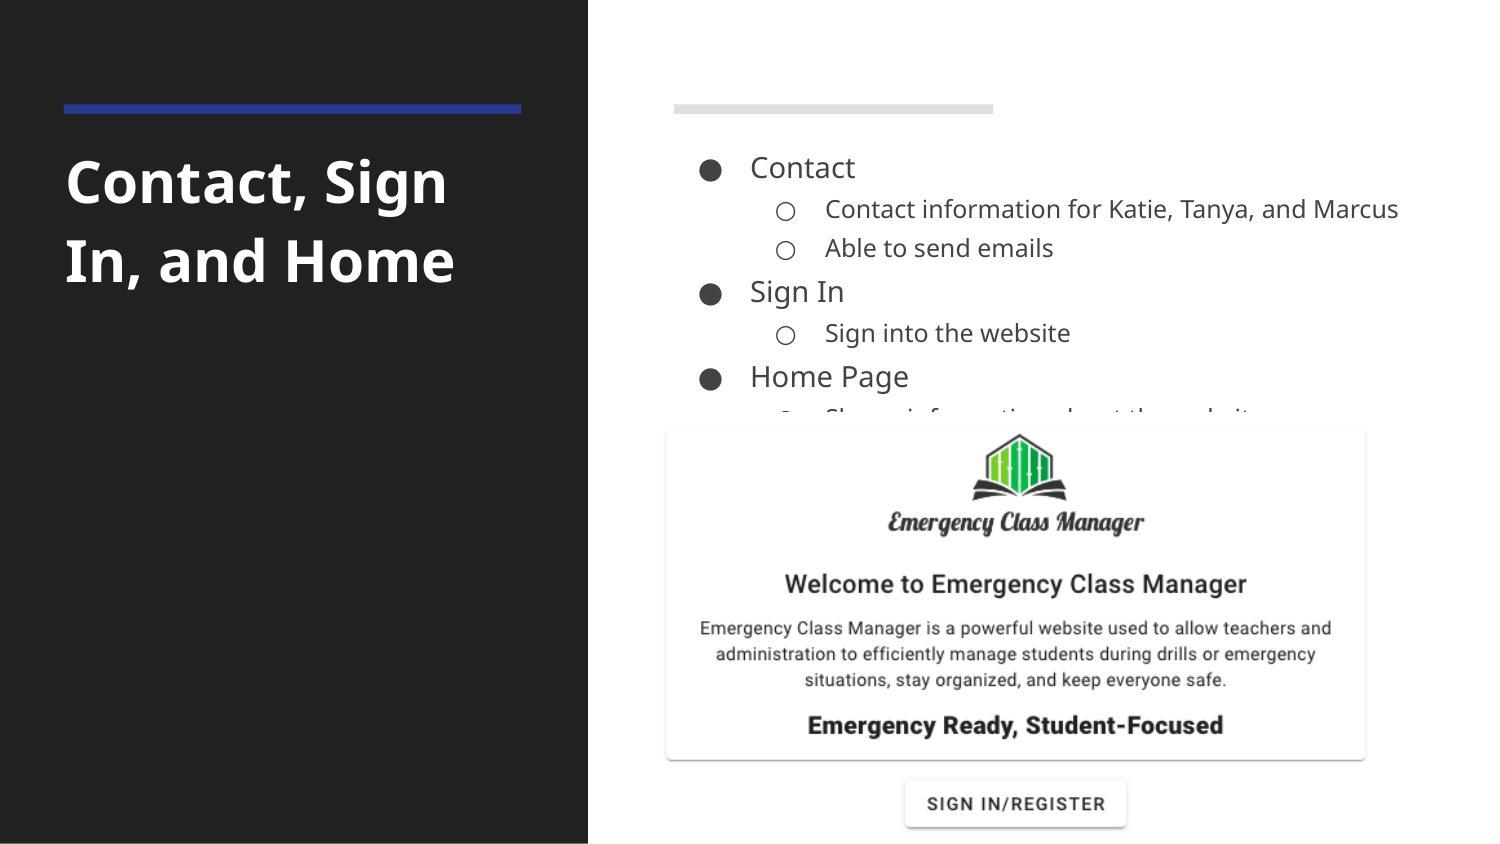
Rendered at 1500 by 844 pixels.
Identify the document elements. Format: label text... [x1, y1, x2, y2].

picture [650, 412, 1377, 844]
list Contact Contact information for Katie, Tanya, and Marcus Able to send emails Sign In Sign into the website Home Page Shows information about the website [659, 126, 1467, 752]
title Contact, Sign In, and Home [50, 126, 521, 743]
